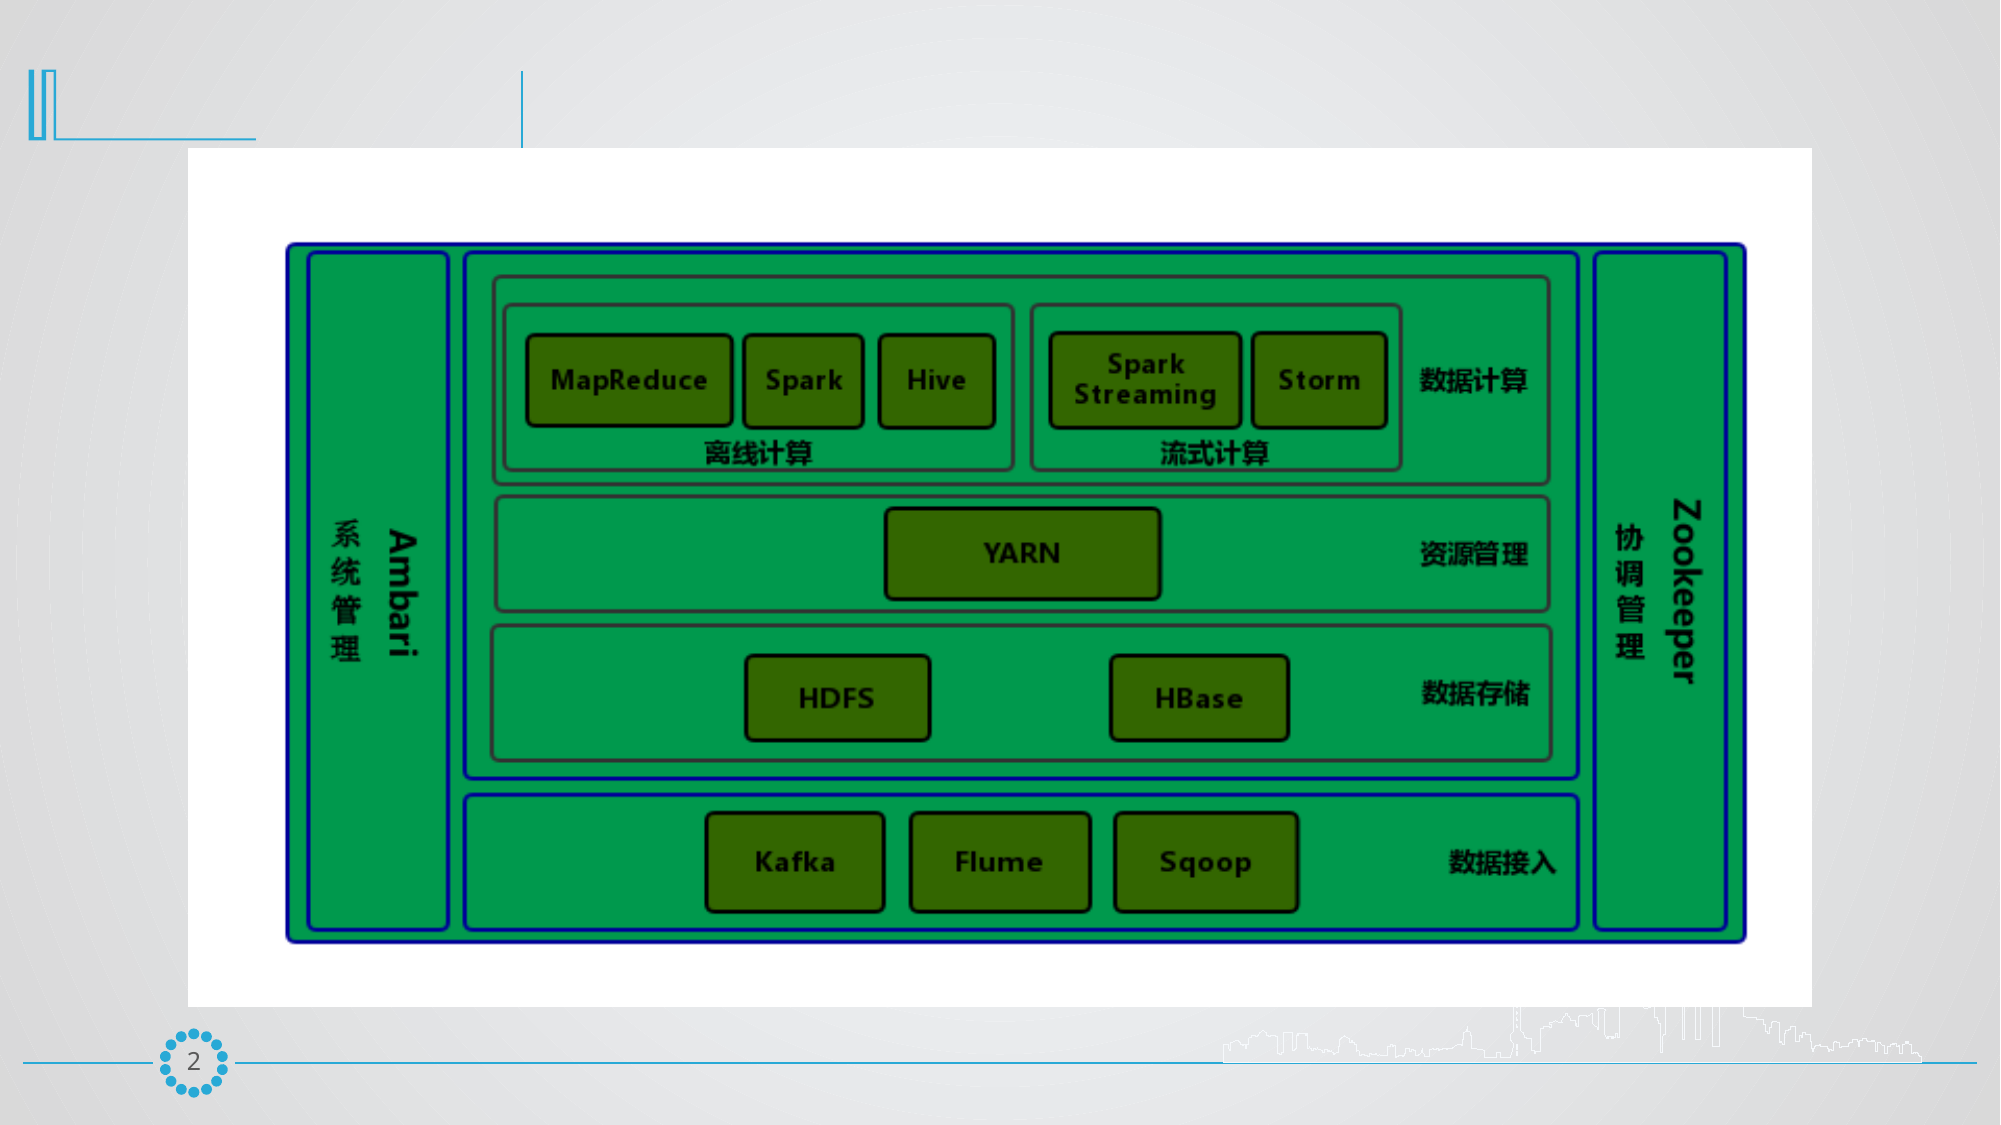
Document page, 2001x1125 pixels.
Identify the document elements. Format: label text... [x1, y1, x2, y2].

slide_number 1 [170, 1039, 218, 1086]
picture [188, 148, 1812, 1007]
